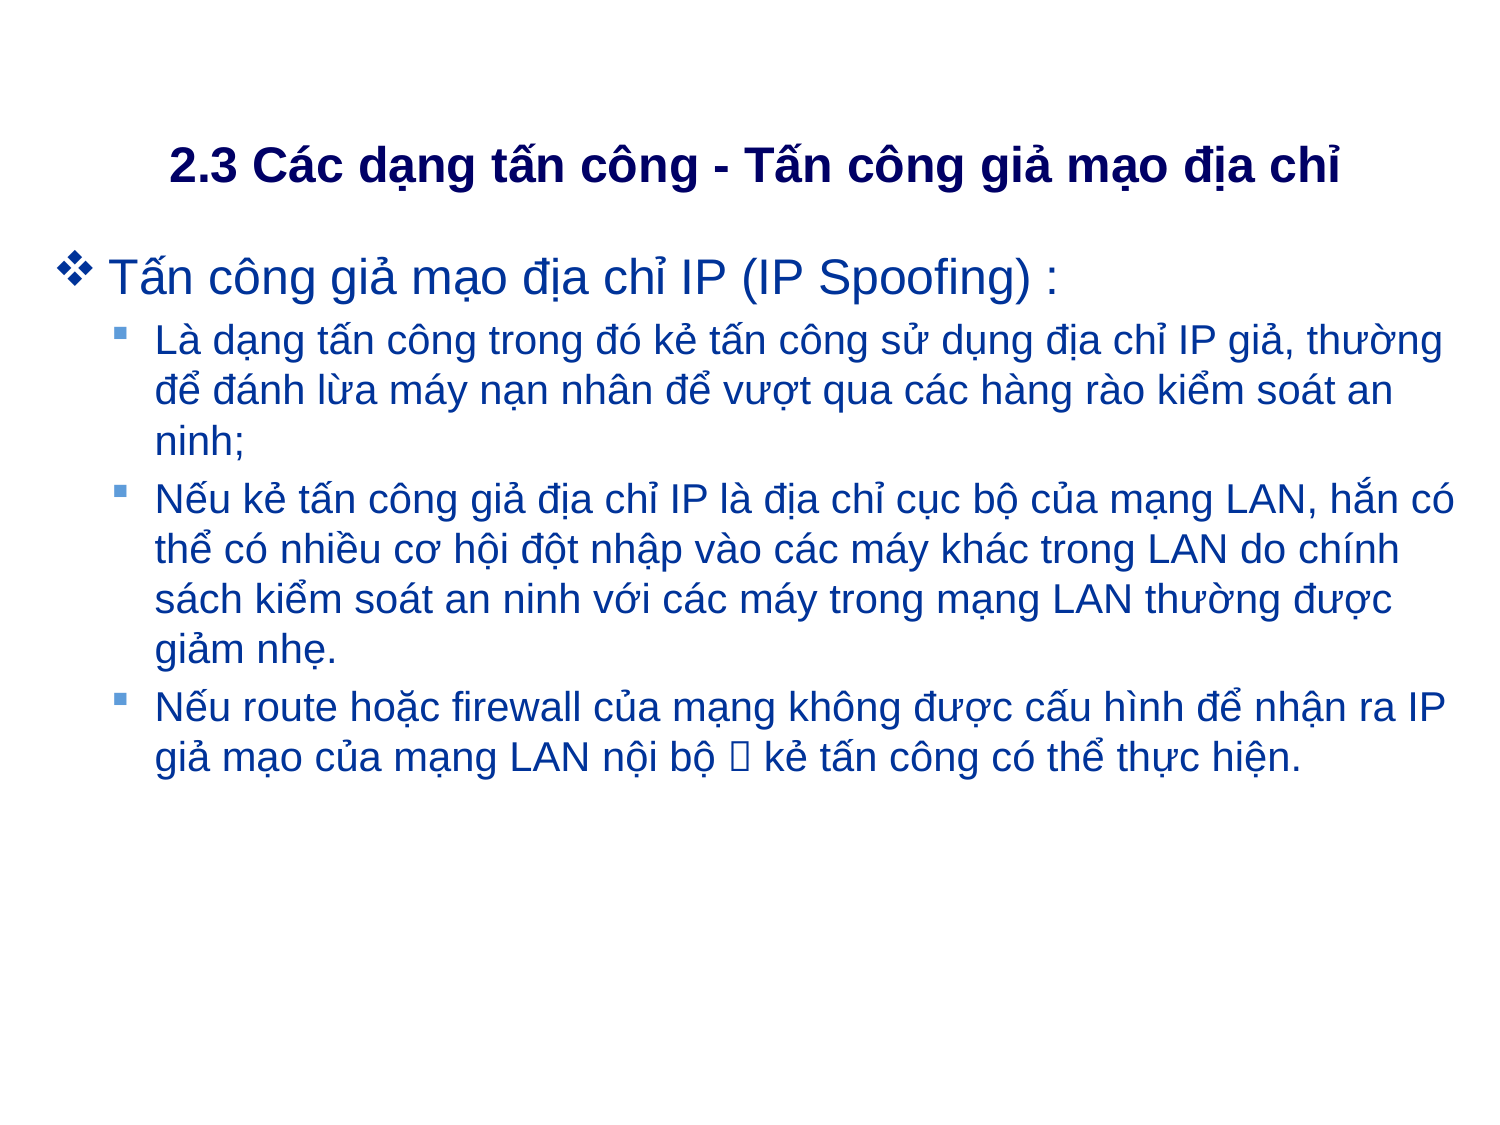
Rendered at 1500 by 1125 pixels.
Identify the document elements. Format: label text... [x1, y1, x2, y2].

title 2.3 Các dạng tấn công - Tấn công giả mạo địa chỉ [37, 125, 1474, 211]
list Tấn công giả mạo địa chỉ IP (IP Spoofing) : Là dạng tấn công trong đó kẻ tấn công sử dụng địa chỉ IP giả, thường để đánh lừa máy nạn nhân để vượt qua các hàng rào kiểm soát an ninh; Nếu kẻ tấn công giả địa chỉ IP là địa chỉ cục bộ của mạng LAN, hắn có thể có nhiều cơ hội đột nhập vào các máy khác trong LAN do chính sách kiểm soát an ninh với các máy trong mạng LAN thường được giảm nhẹ. Nếu route hoặc firewall của mạng không được cấu hình để nhận ra IP giả mạo của mạng LAN nội bộ  kẻ tấn công có thể thực hiện. [37, 237, 1474, 1013]
